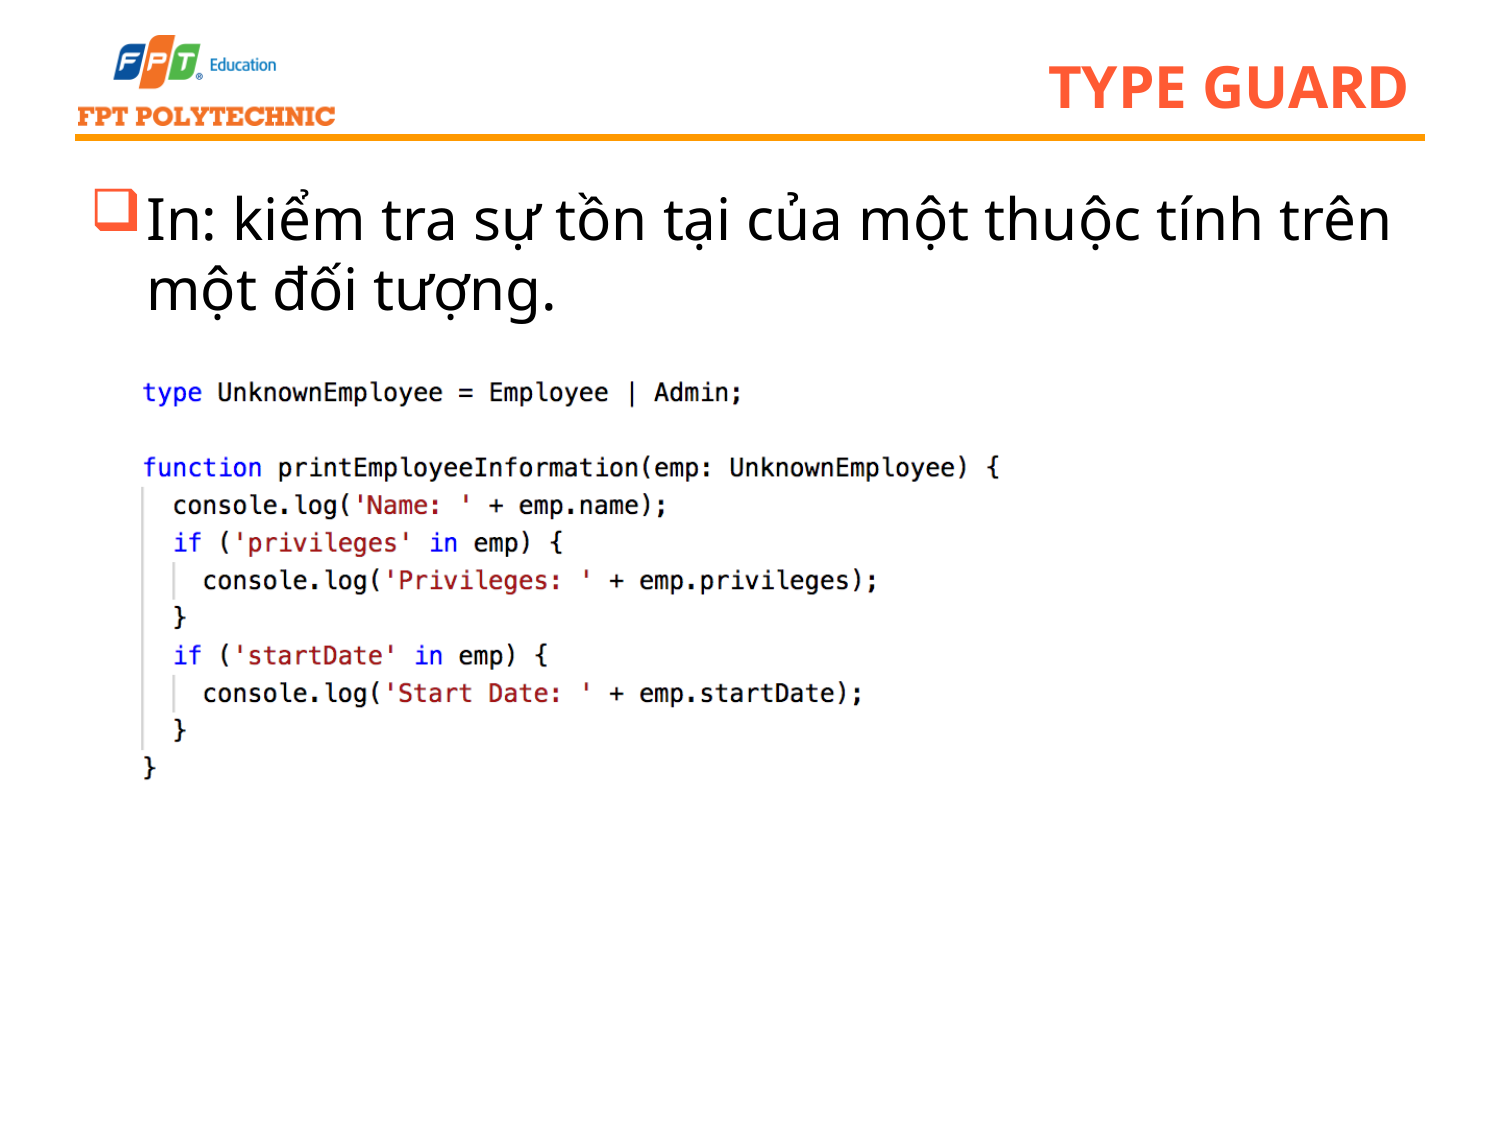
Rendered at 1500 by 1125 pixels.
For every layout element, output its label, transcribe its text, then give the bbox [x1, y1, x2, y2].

picture [78, 35, 338, 126]
list In: kiểm tra sự tồn tại của một thuộc tính trên một đối tượng. [75, 174, 1425, 1038]
title Type Guard [337, 45, 1425, 125]
picture [112, 349, 1221, 794]
